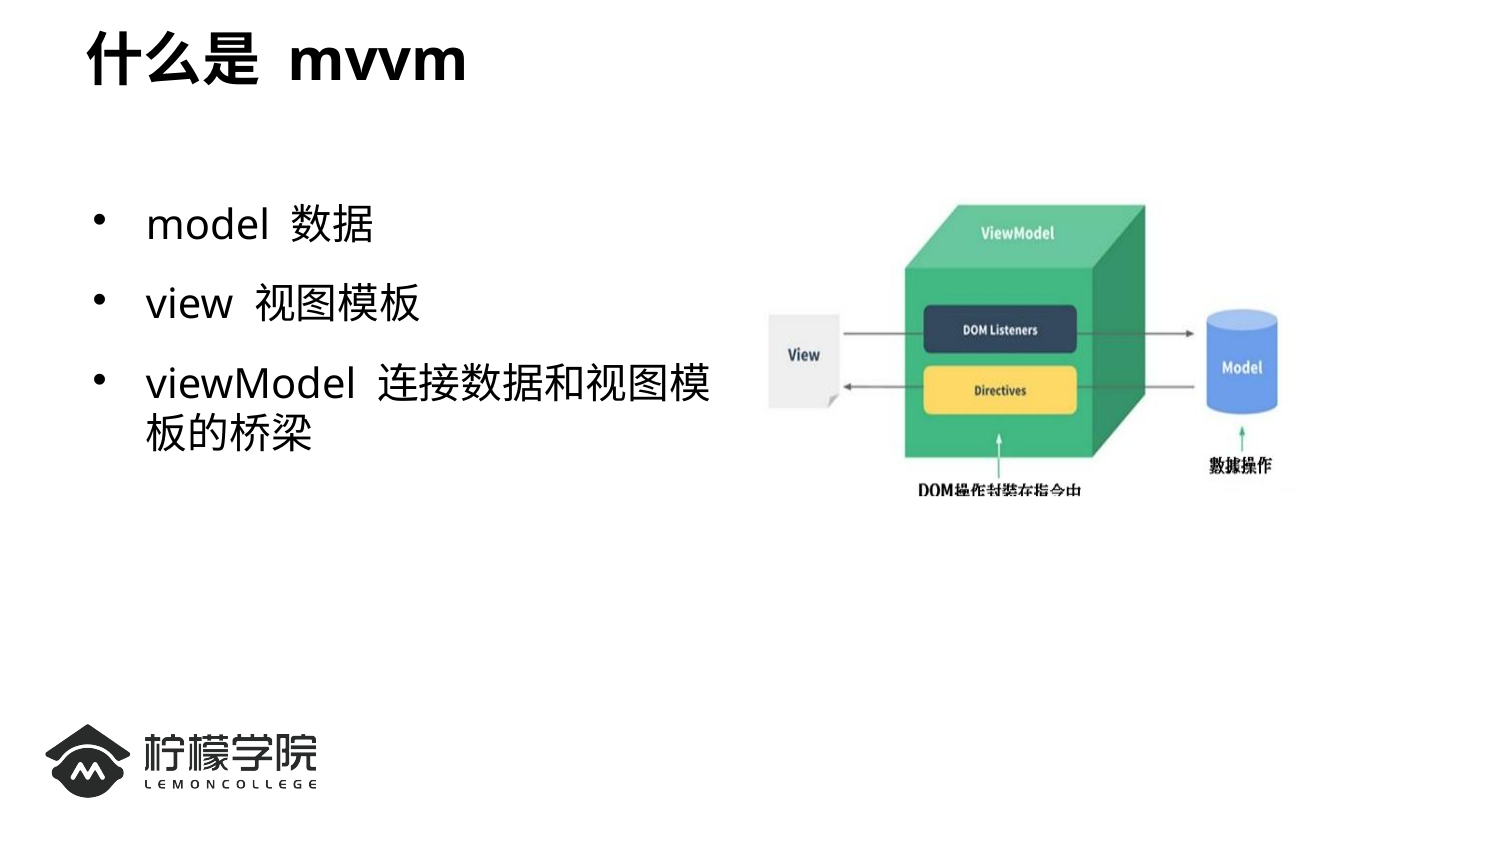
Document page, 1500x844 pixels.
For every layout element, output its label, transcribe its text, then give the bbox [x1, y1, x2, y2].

text_box 什么是 mvvm [70, 14, 579, 107]
text_box model 数据 view 视图模板 viewModel 连接数据和视图模板的桥梁 [75, 197, 734, 687]
picture [755, 188, 1453, 520]
picture [42, 720, 318, 800]
